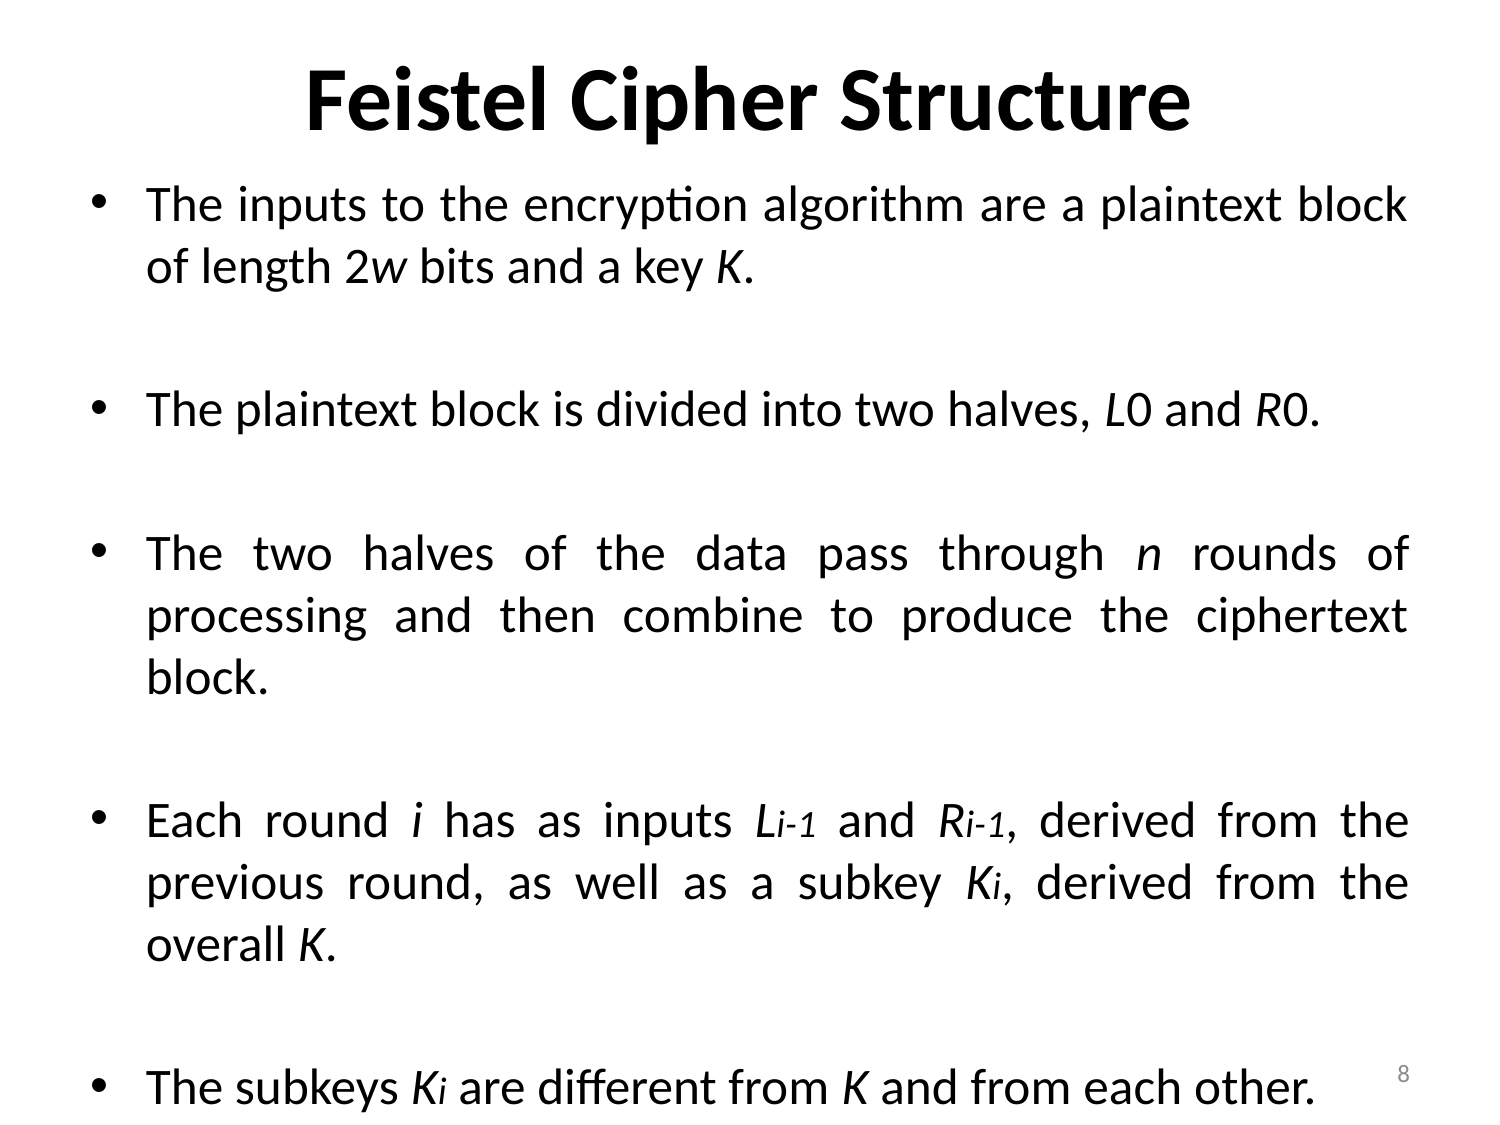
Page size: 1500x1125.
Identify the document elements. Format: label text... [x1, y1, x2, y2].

title Feistel Cipher Structure [75, 0, 1425, 162]
slide_number 8 [1074, 1042, 1425, 1103]
list The inputs to the encryption algorithm are a plaintext block of length 2w bits and a key K. The plaintext block is divided into two halves, L0 and R0. The two halves of the data pass through n rounds of processing and then combine to produce the ciphertext block. Each round i has as inputs Li-1 and Ri-1, derived from the previous round, as well as a subkey Ki, derived from the overall K. The subkeys Ki are different from K and from each other. [75, 162, 1425, 1125]
